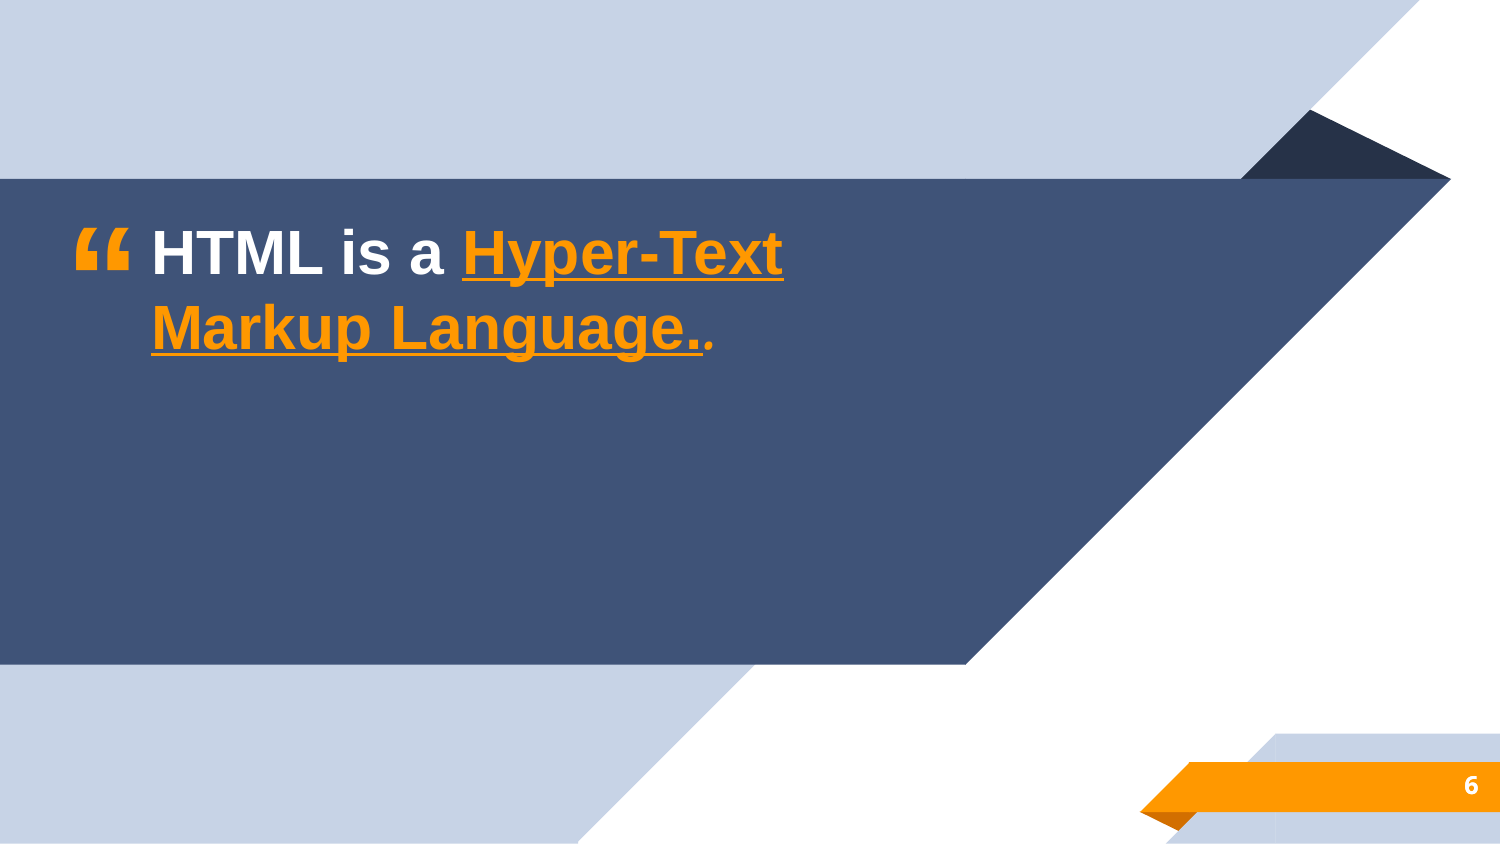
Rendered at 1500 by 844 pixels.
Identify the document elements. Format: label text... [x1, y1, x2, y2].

list HTML is a Hyper-Text Markup Language.. [136, 197, 972, 648]
slide_number 6 [1249, 760, 1494, 813]
